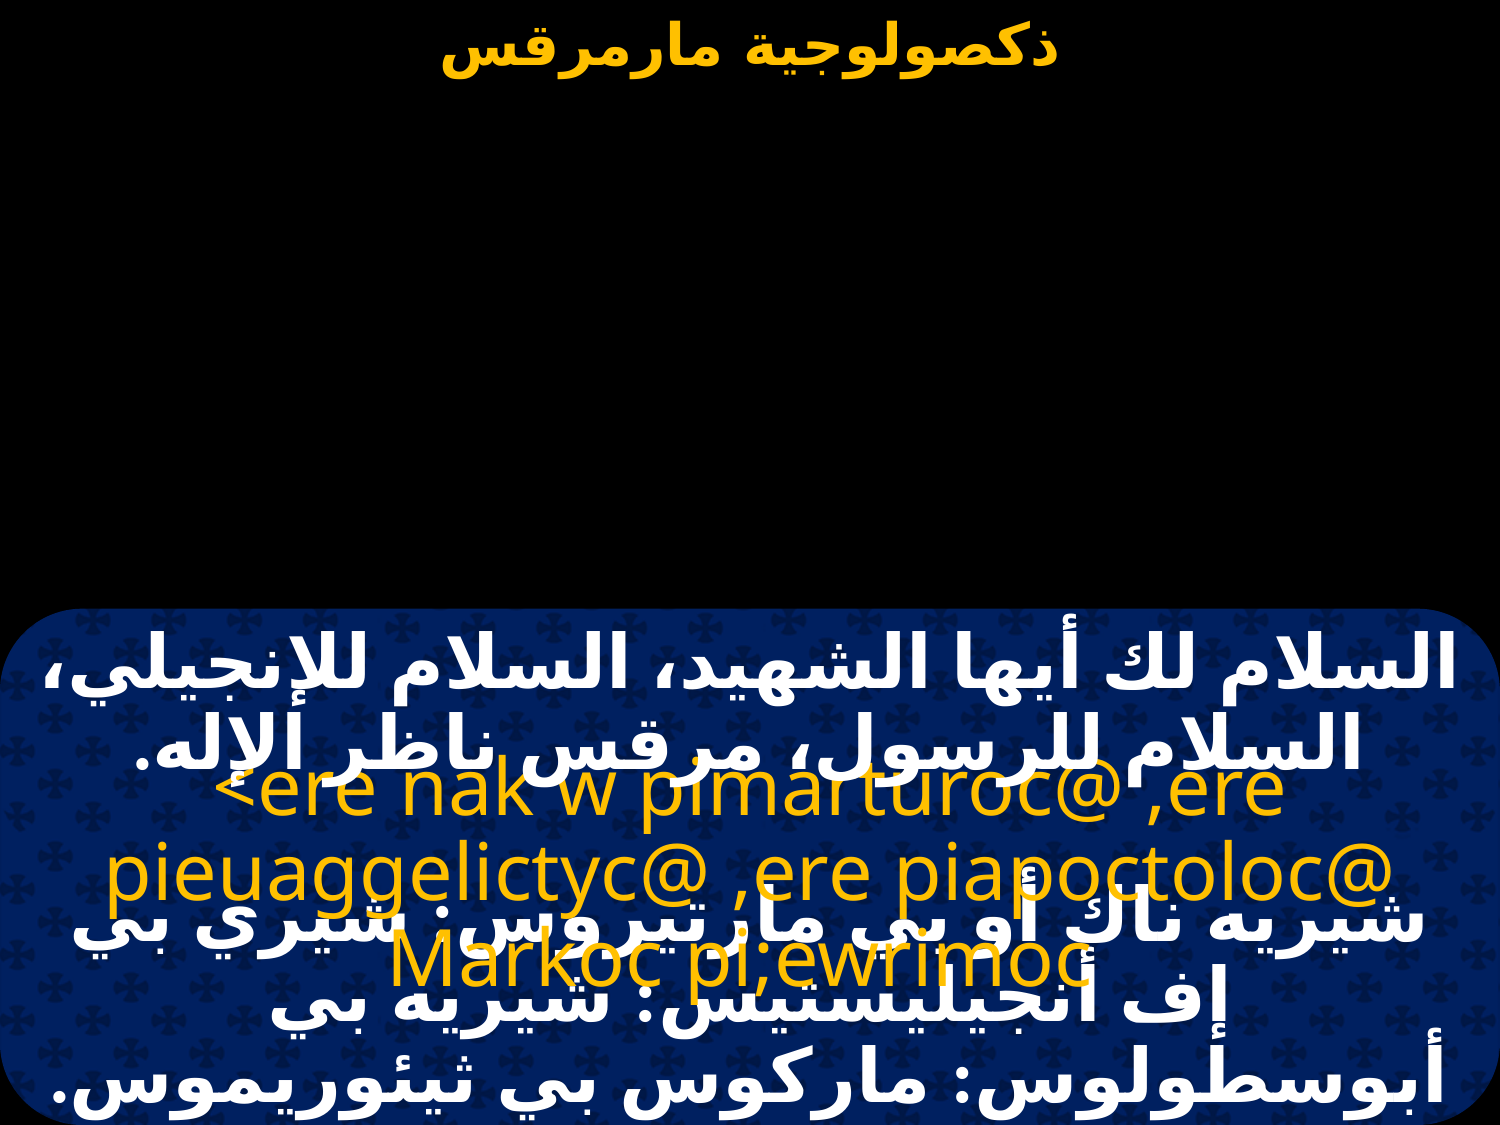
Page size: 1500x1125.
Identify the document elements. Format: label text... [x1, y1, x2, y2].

list <ere nak w pimarturoc@ ,ere pieuaggelictyc@ ,ere piapoctoloc@ Markoc pi;ewrimoc [0, 795, 1500, 956]
list السلام لك أيها الشهيد، السلام للإنجيلي، السلام للرسول، مرقس ناظر الإله. [0, 615, 1500, 795]
list شيريه ناك أو بي مارتيروس: شيري بي إف أنجيليستيس: شيريه بي أبوسطولوس: ماركوس بي ثيئوريموس. [0, 956, 1500, 1125]
picture [50, 608, 1450, 615]
